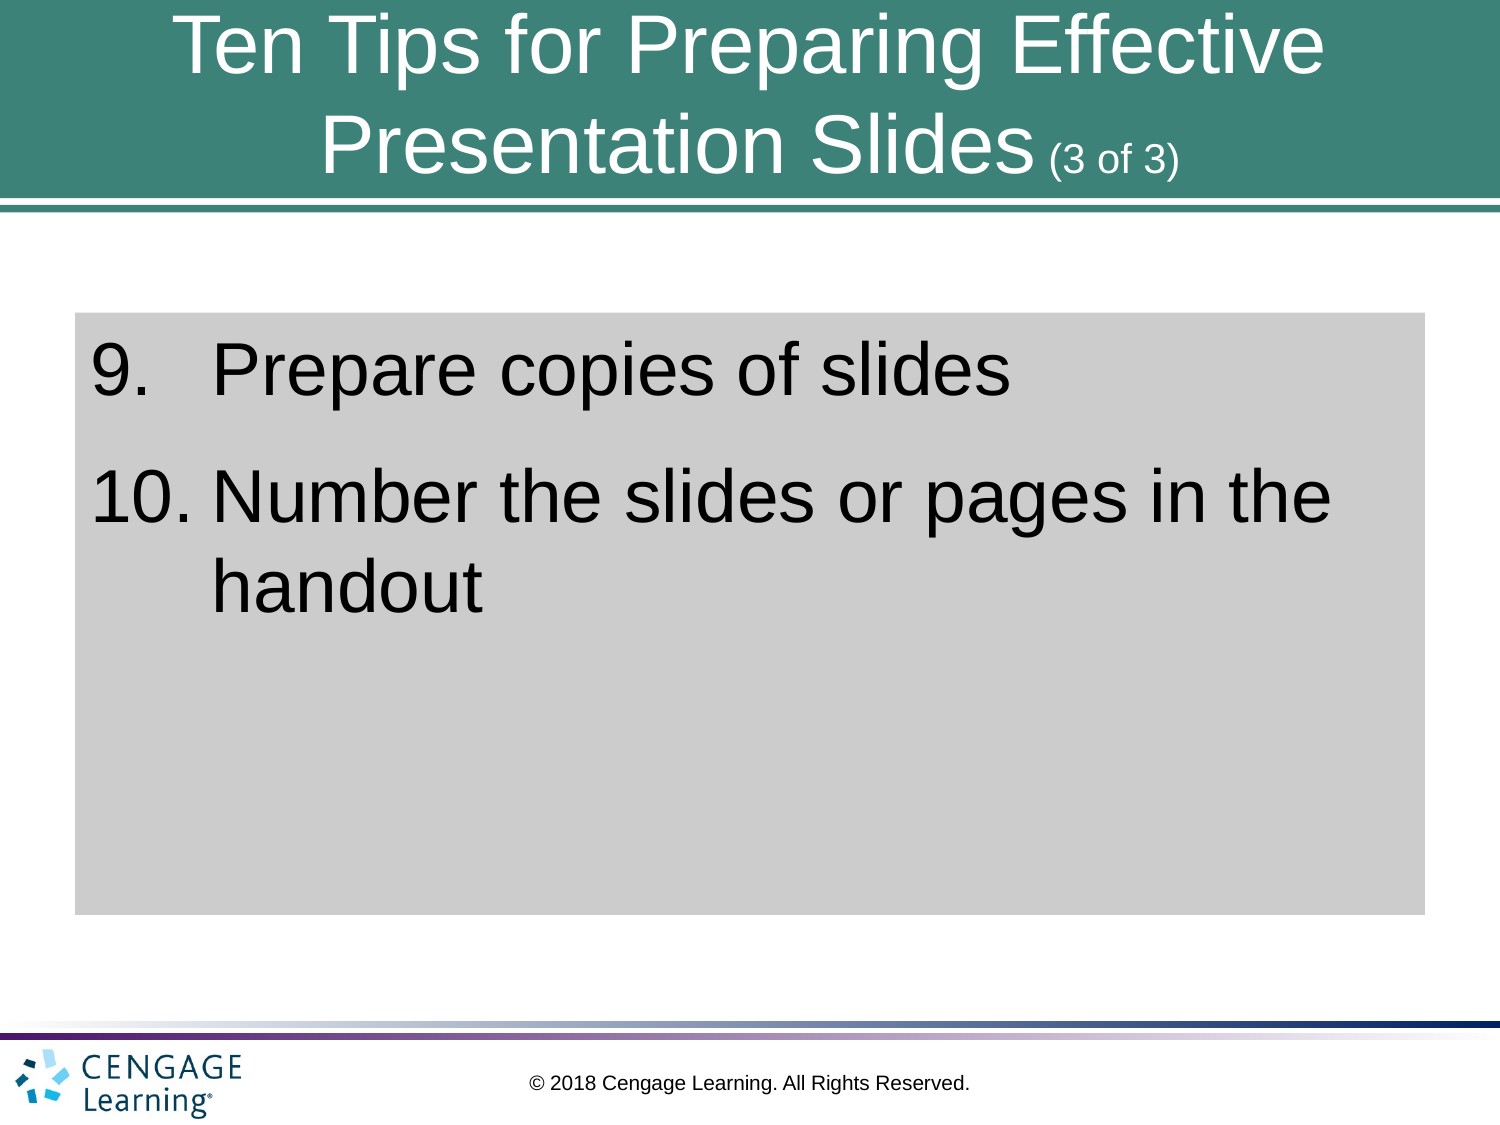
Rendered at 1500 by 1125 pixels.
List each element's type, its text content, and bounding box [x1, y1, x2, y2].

list Prepare copies of slides Number the slides or pages in the handout [74, 312, 1426, 916]
picture [15, 1049, 241, 1119]
title Ten Tips for Preparing Effective Presentation Slides (3 of 3) [37, 0, 1463, 181]
